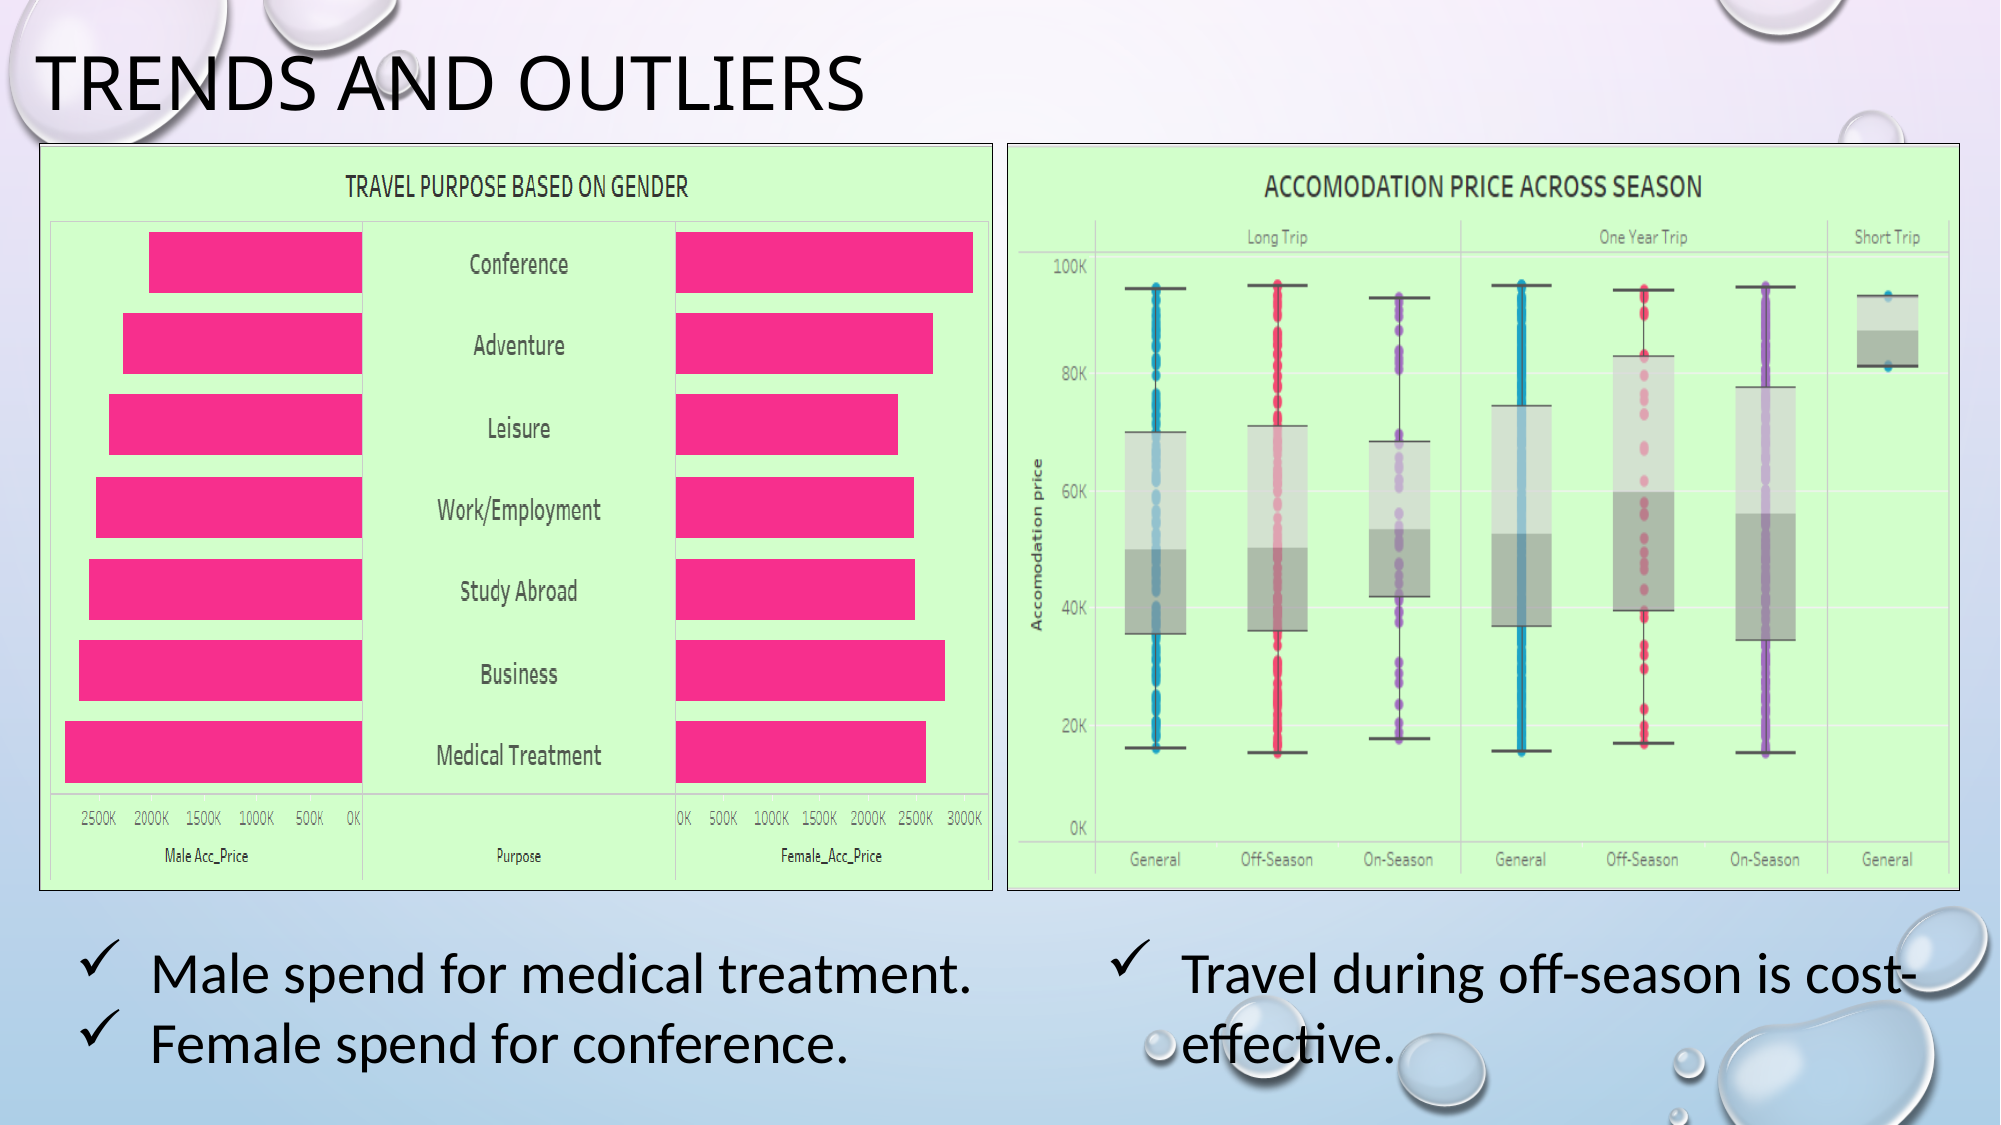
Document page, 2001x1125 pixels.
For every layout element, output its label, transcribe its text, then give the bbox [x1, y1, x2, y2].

title TRENDS AND OUTLIERS [0, 27, 903, 144]
text_box Travel during off-season is cost-effective. [1091, 928, 1940, 1083]
text_box Male spend for medical treatment. Female spend for conference. [60, 928, 1000, 1083]
picture [0, 0, 2000, 1125]
